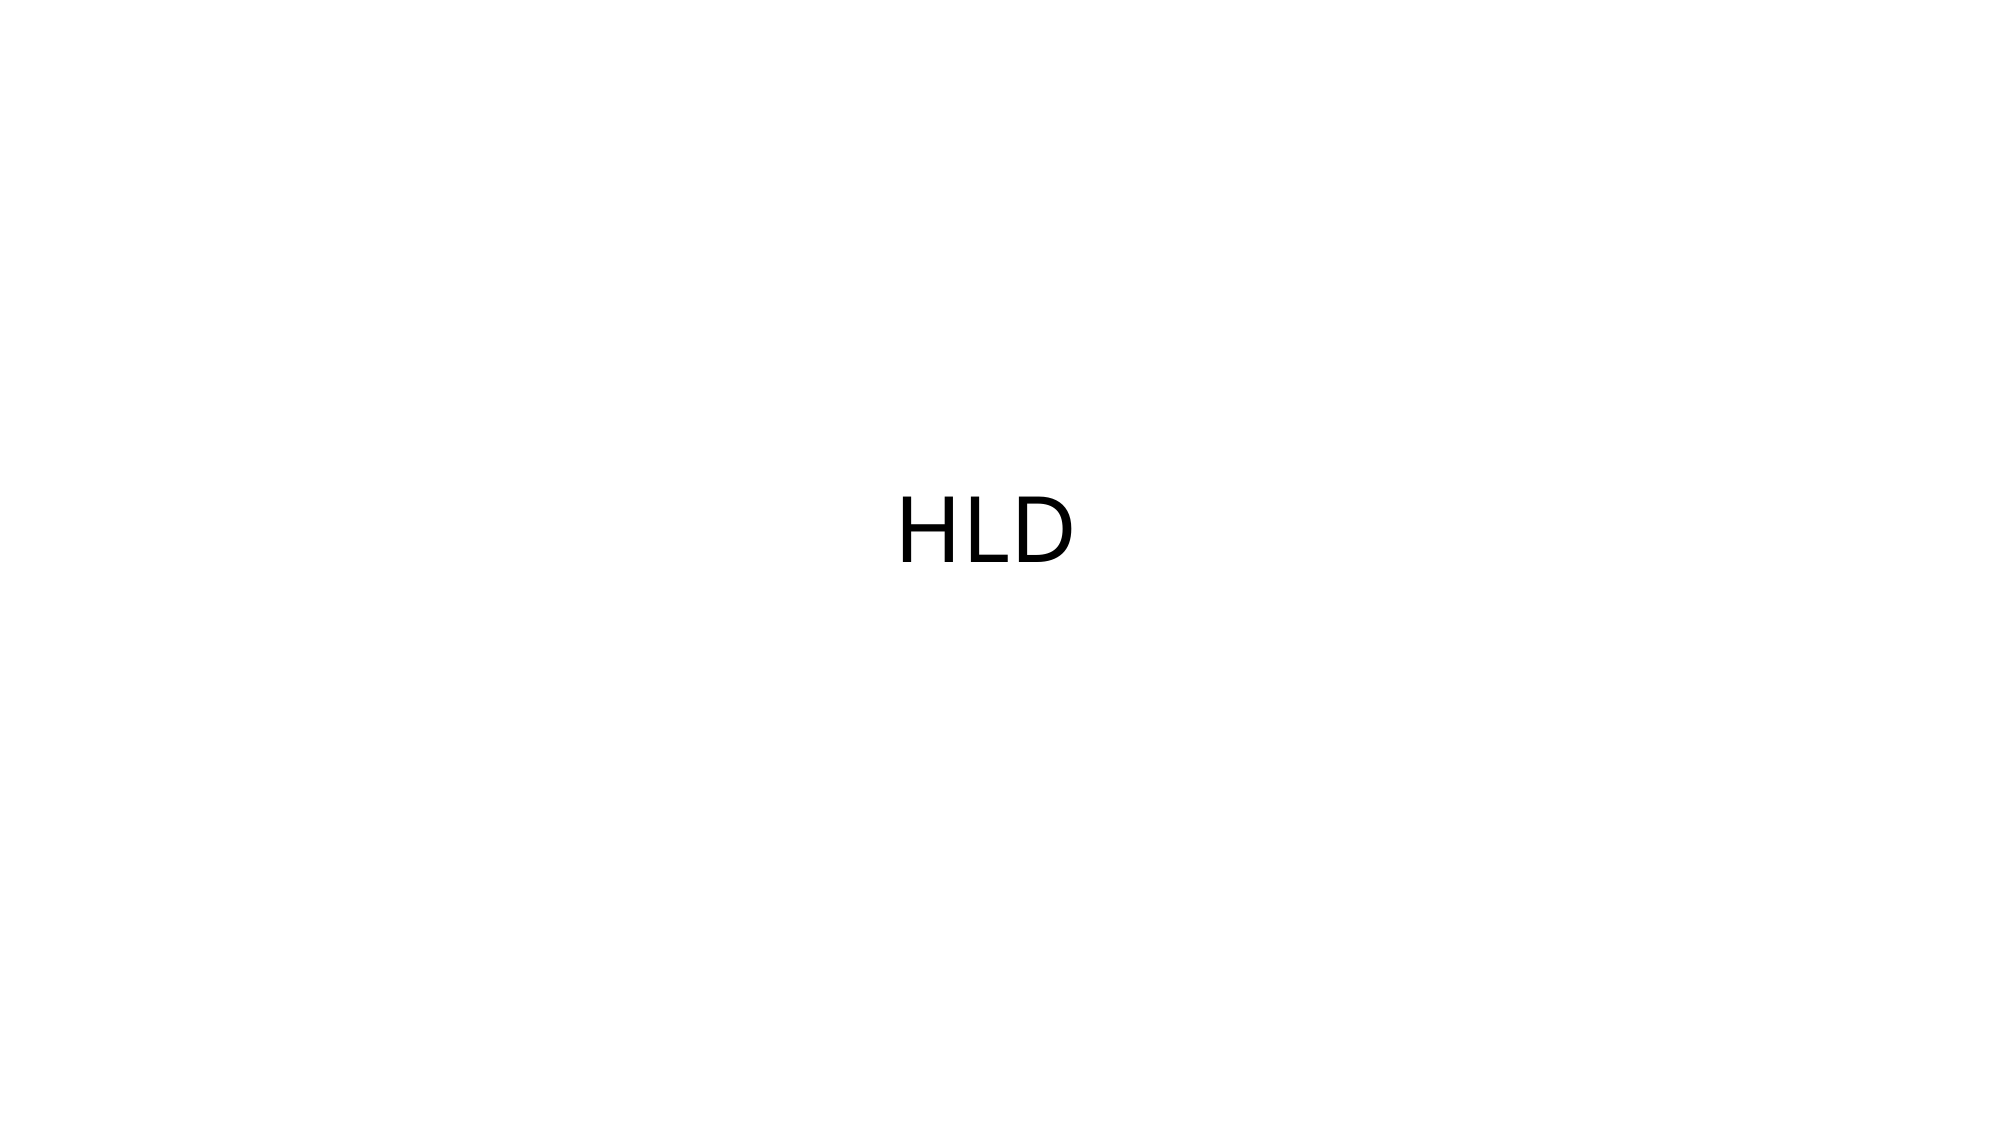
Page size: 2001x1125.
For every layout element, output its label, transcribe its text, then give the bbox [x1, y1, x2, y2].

title HLD [123, 424, 1849, 642]
